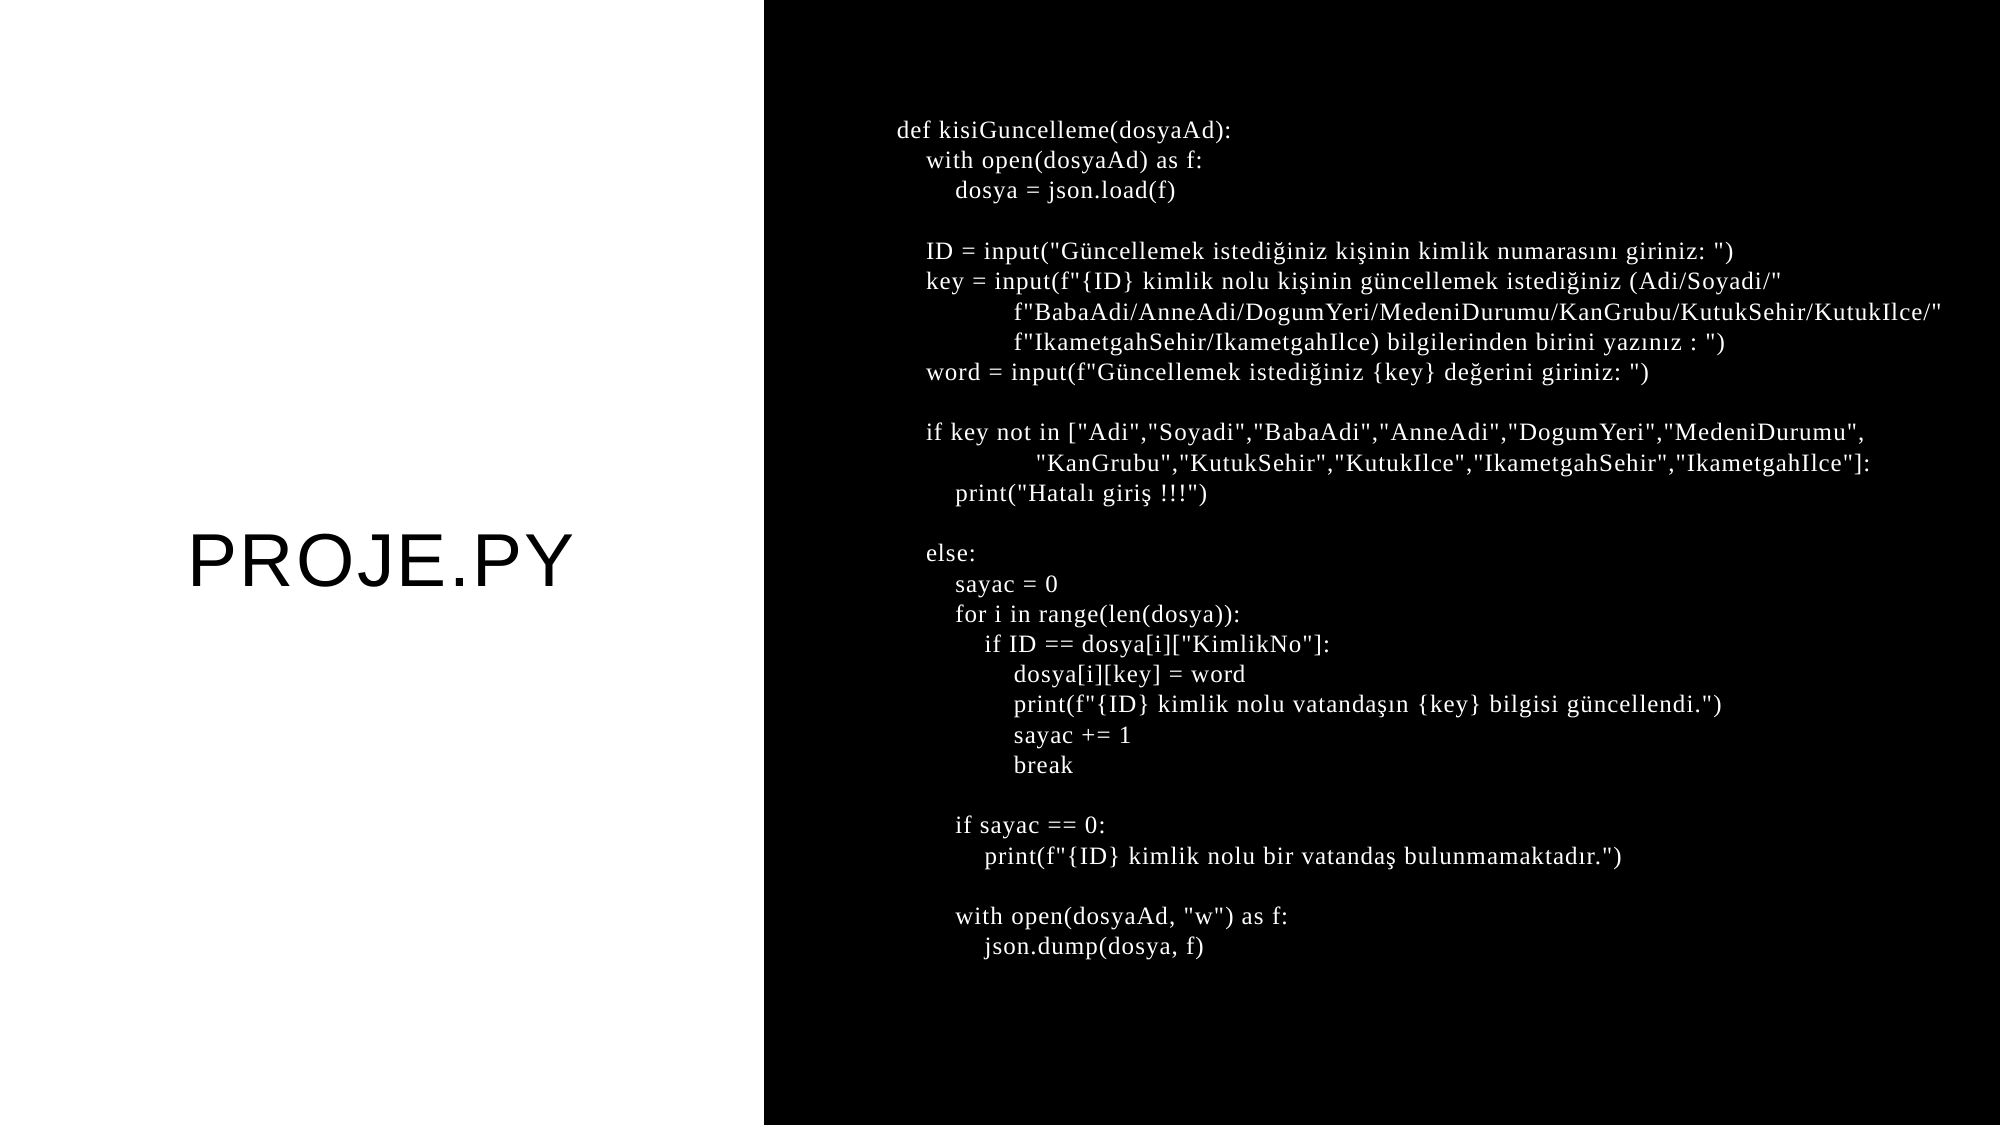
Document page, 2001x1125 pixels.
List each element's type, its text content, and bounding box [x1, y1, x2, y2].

title Proje.py [117, 105, 645, 1020]
list def kisiGuncelleme(dosyaAd): with open(dosyaAd) as f: dosya = json.load(f) ID = input("Güncellemek istediğiniz kişinin kimlik numarasını giriniz: ") key = input(f"{ID} kimlik nolu kişinin güncellemek istediğiniz (Adi/Soyadi/" f"BabaAdi/AnneAdi/DogumYeri/MedeniDurumu/KanGrubu/KutukSehir/KutukIlce/" f"IkametgahSehir/IkametgahIlce) bilgilerinden birini yazınız : ") word = input(f"Güncellemek istediğiniz {key} değerini giriniz: ") if key not in ["Adi","Soyadi","BabaAdi","AnneAdi","DogumYeri","MedeniDurumu", "KanGrubu","KutukSehir","KutukIlce","IkametgahSehir","IkametgahIlce"]: print("Hatalı giriş !!!") else: sayac = 0 for i in range(len(dosya)): if ID == dosya[i]["KimlikNo"]: dosya[i][key] = word print(f"{ID} kimlik nolu vatandaşın {key} bilgisi güncellendi.") sayac += 1 break if sayac == 0: print(f"{ID} kimlik nolu bir vatandaş bulunmamaktadır.") with open(dosyaAd, "w") as f: json.dump(dosya, f) [881, 105, 1992, 1021]
text_box [765, 0, 2000, 1125]
text_box [0, 0, 765, 1125]
